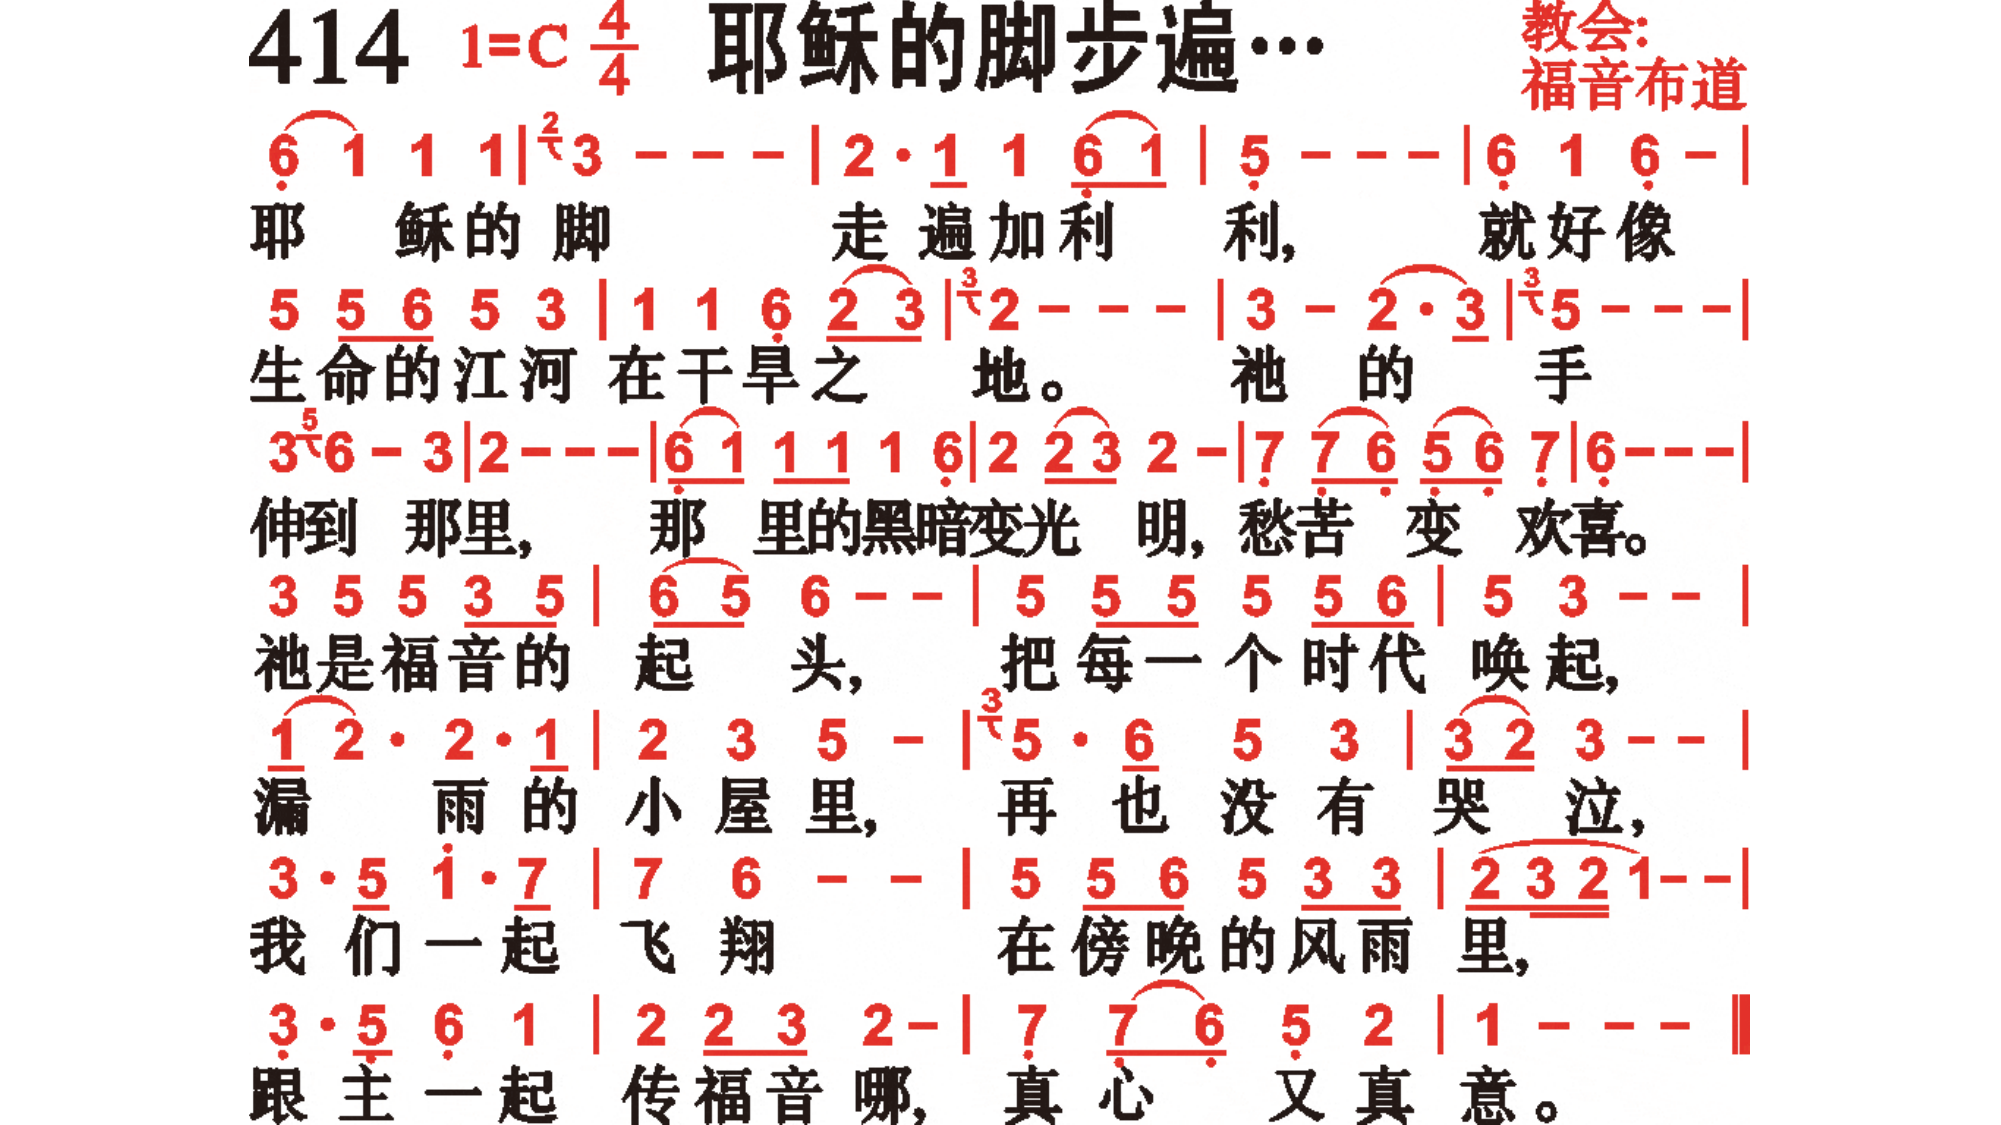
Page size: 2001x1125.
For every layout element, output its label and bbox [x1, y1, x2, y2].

picture [249, 0, 1750, 1125]
